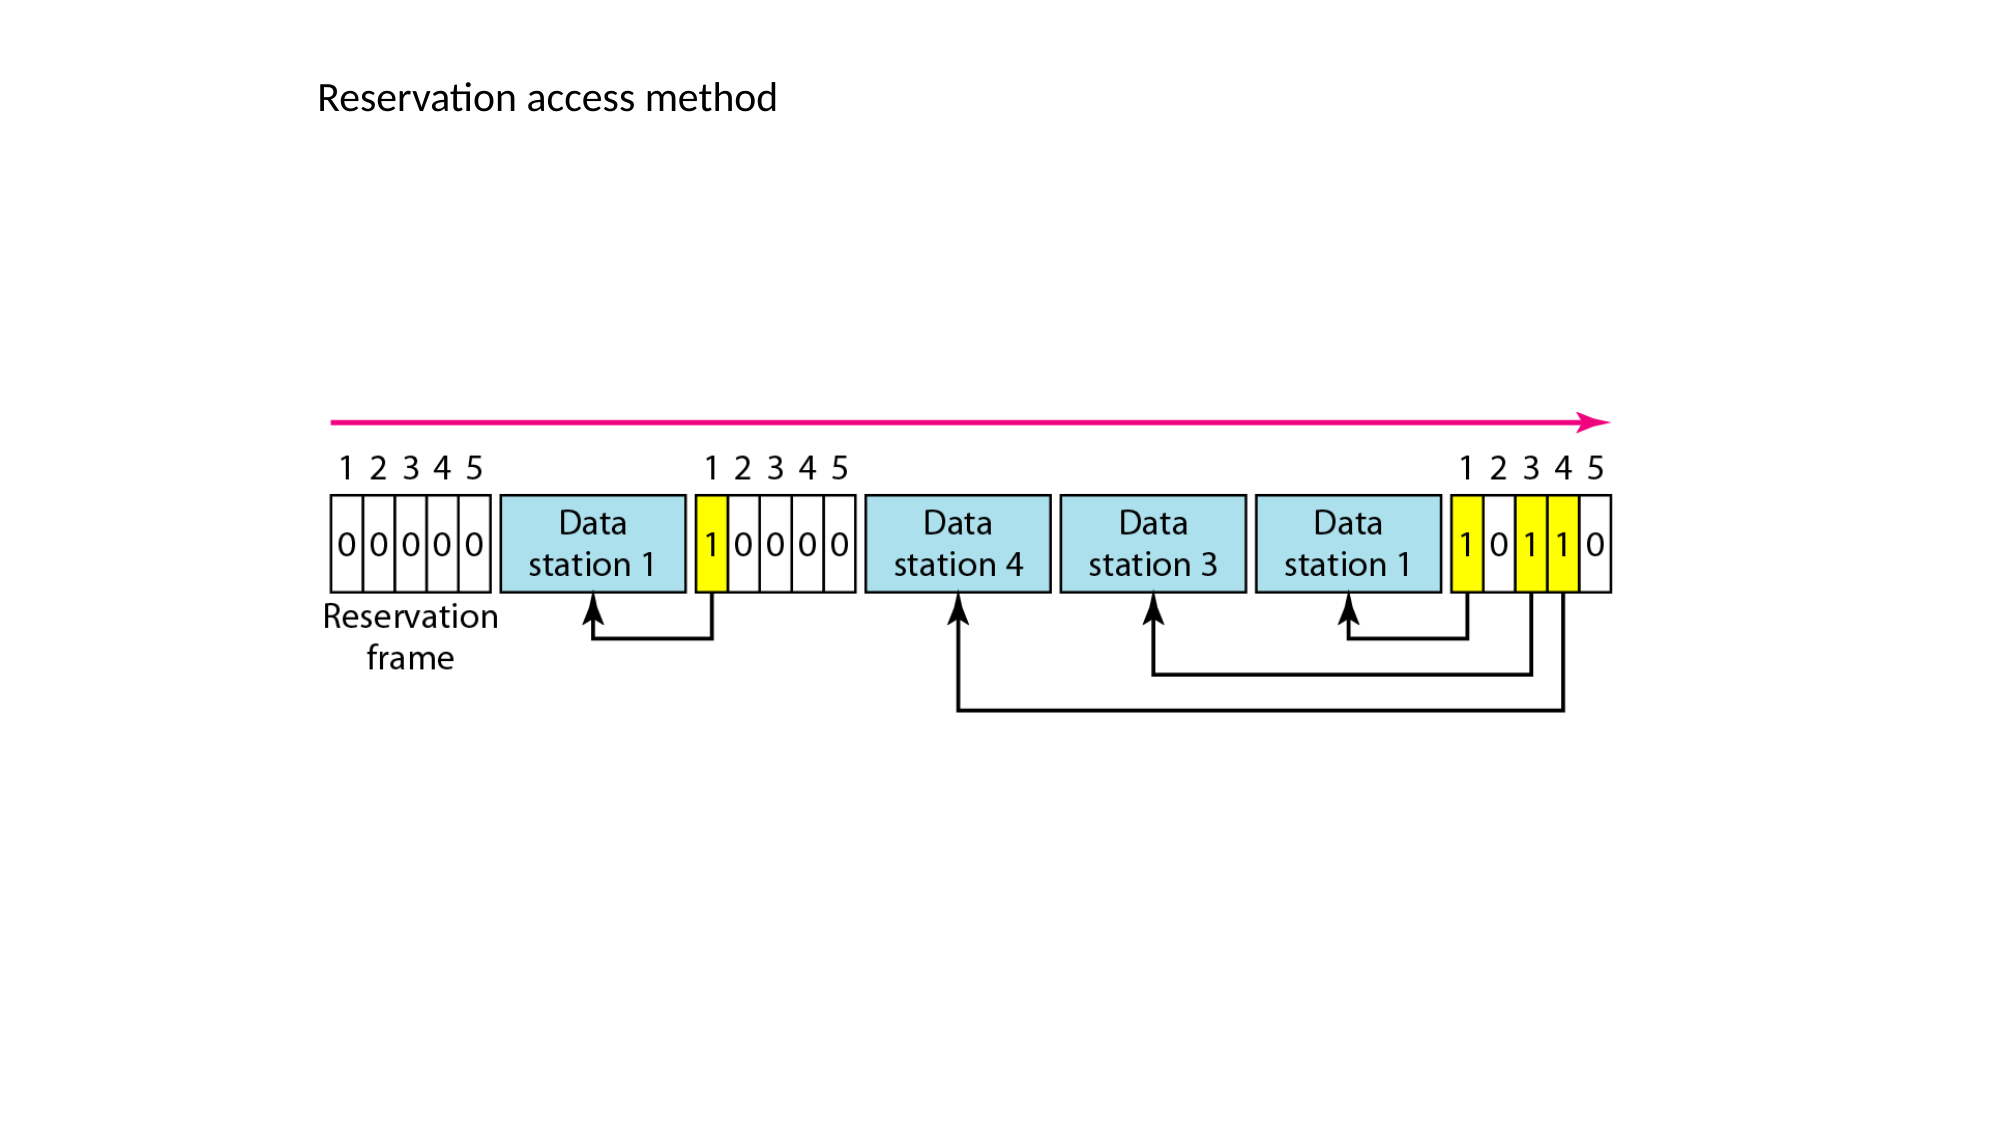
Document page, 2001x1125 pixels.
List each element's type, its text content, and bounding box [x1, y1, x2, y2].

text_box Reservation access method [302, 62, 794, 128]
picture [322, 412, 1613, 713]
